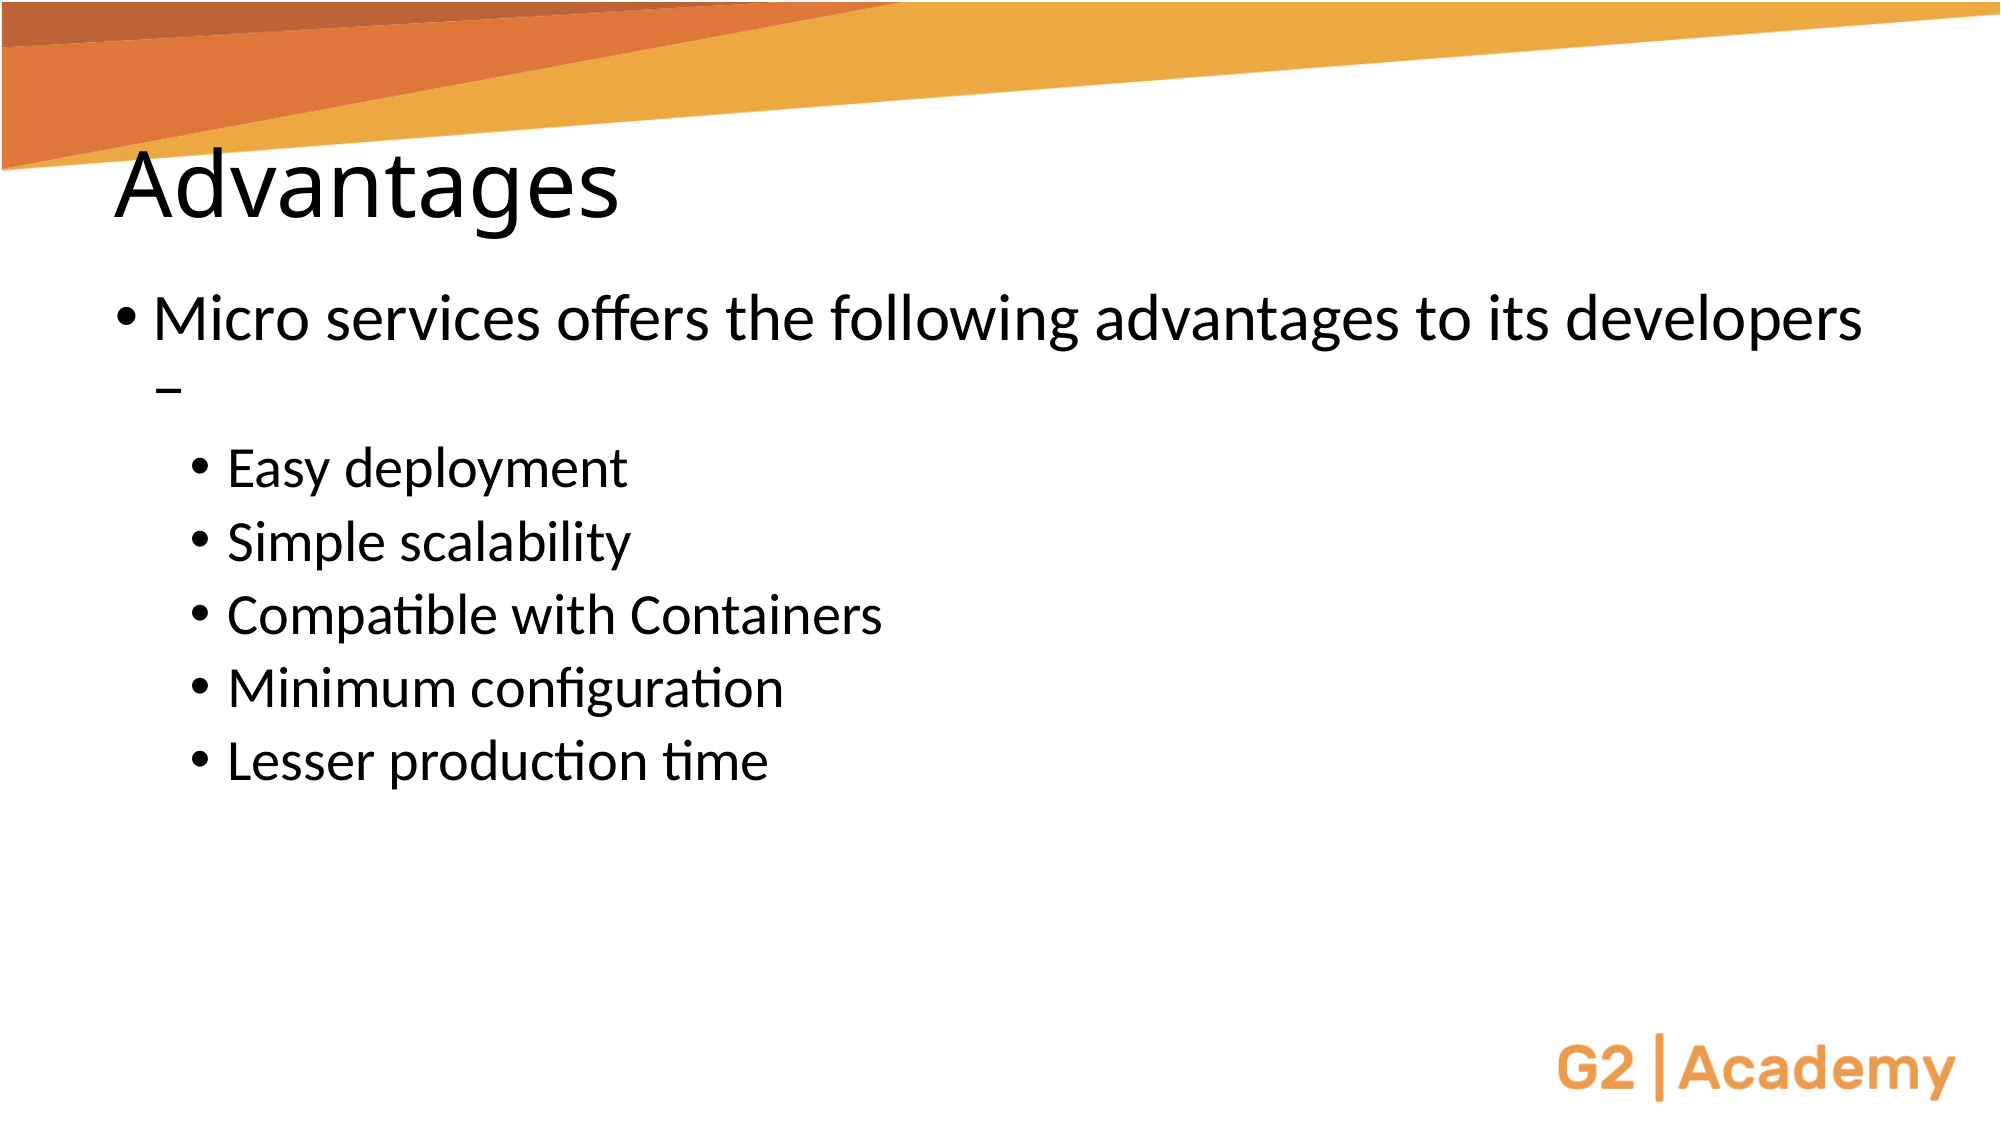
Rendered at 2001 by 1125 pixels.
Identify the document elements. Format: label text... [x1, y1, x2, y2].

title Advantages [99, 100, 1900, 275]
list Micro services offers the following advantages to its developers − Easy deployment Simple scalability Compatible with Containers Minimum configuration Lesser production time [99, 275, 1900, 1037]
picture [1, 2, 2000, 1125]
